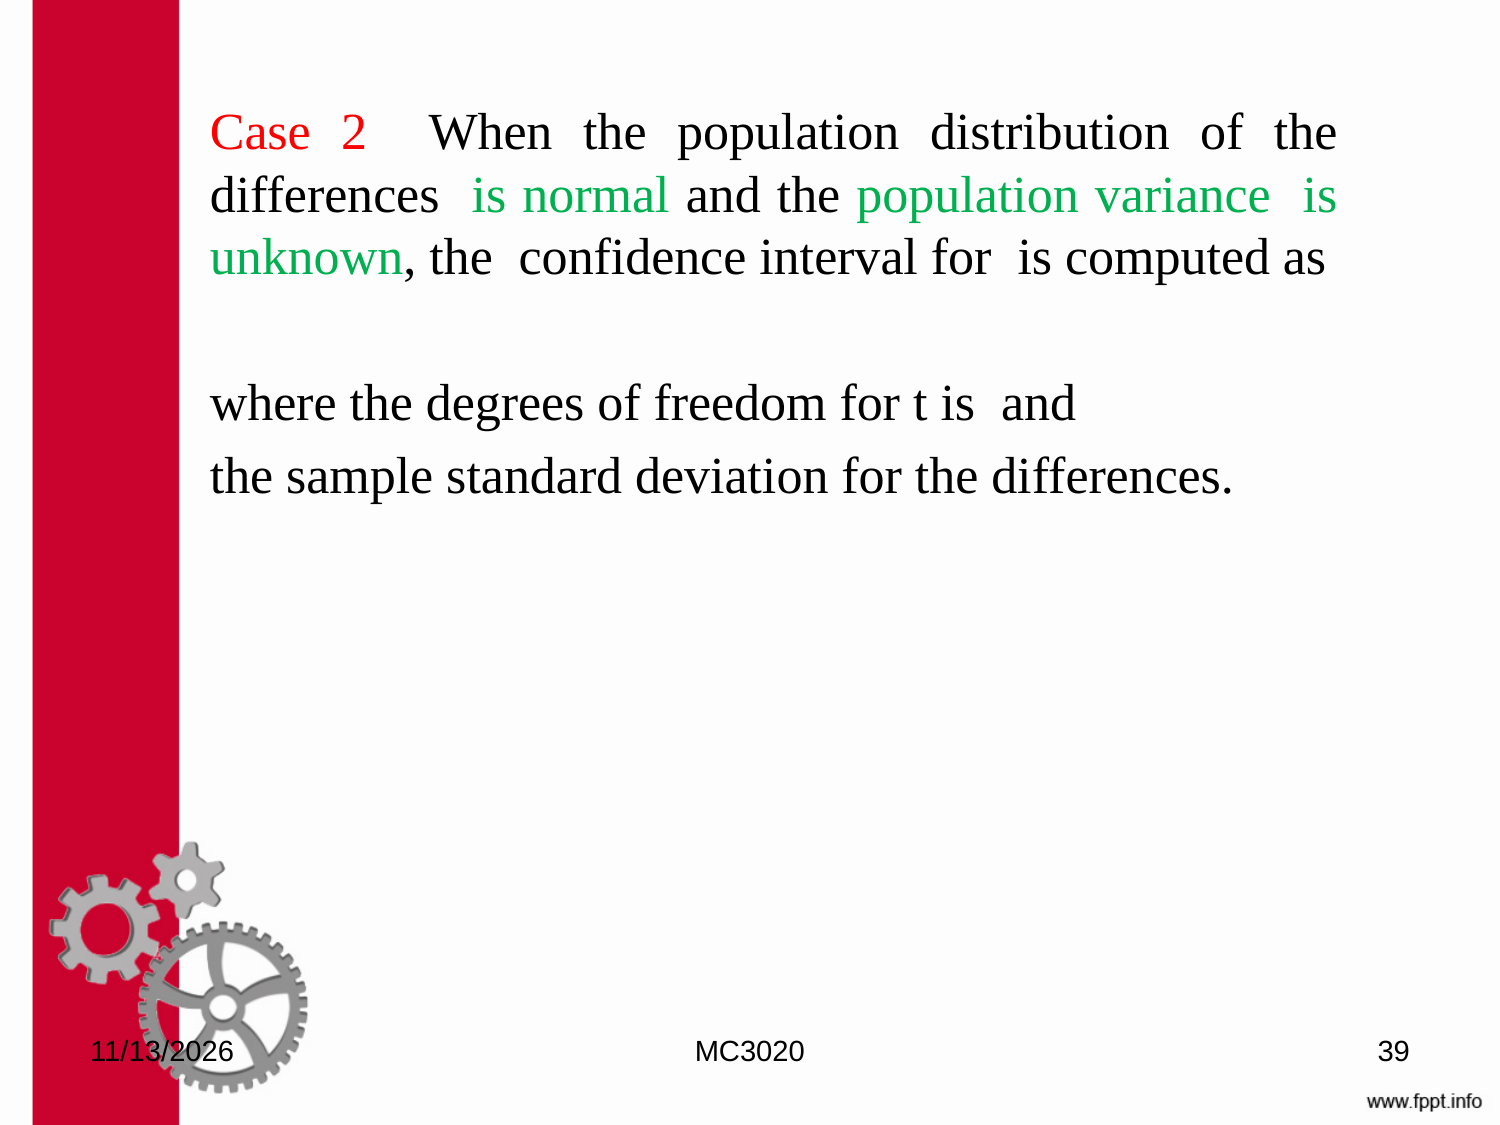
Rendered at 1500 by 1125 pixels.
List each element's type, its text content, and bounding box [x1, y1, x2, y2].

slide_number 39 [1074, 1024, 1425, 1103]
footer MC3020 [512, 1024, 988, 1103]
picture [0, 0, 1500, 1125]
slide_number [75, 1024, 425, 1103]
